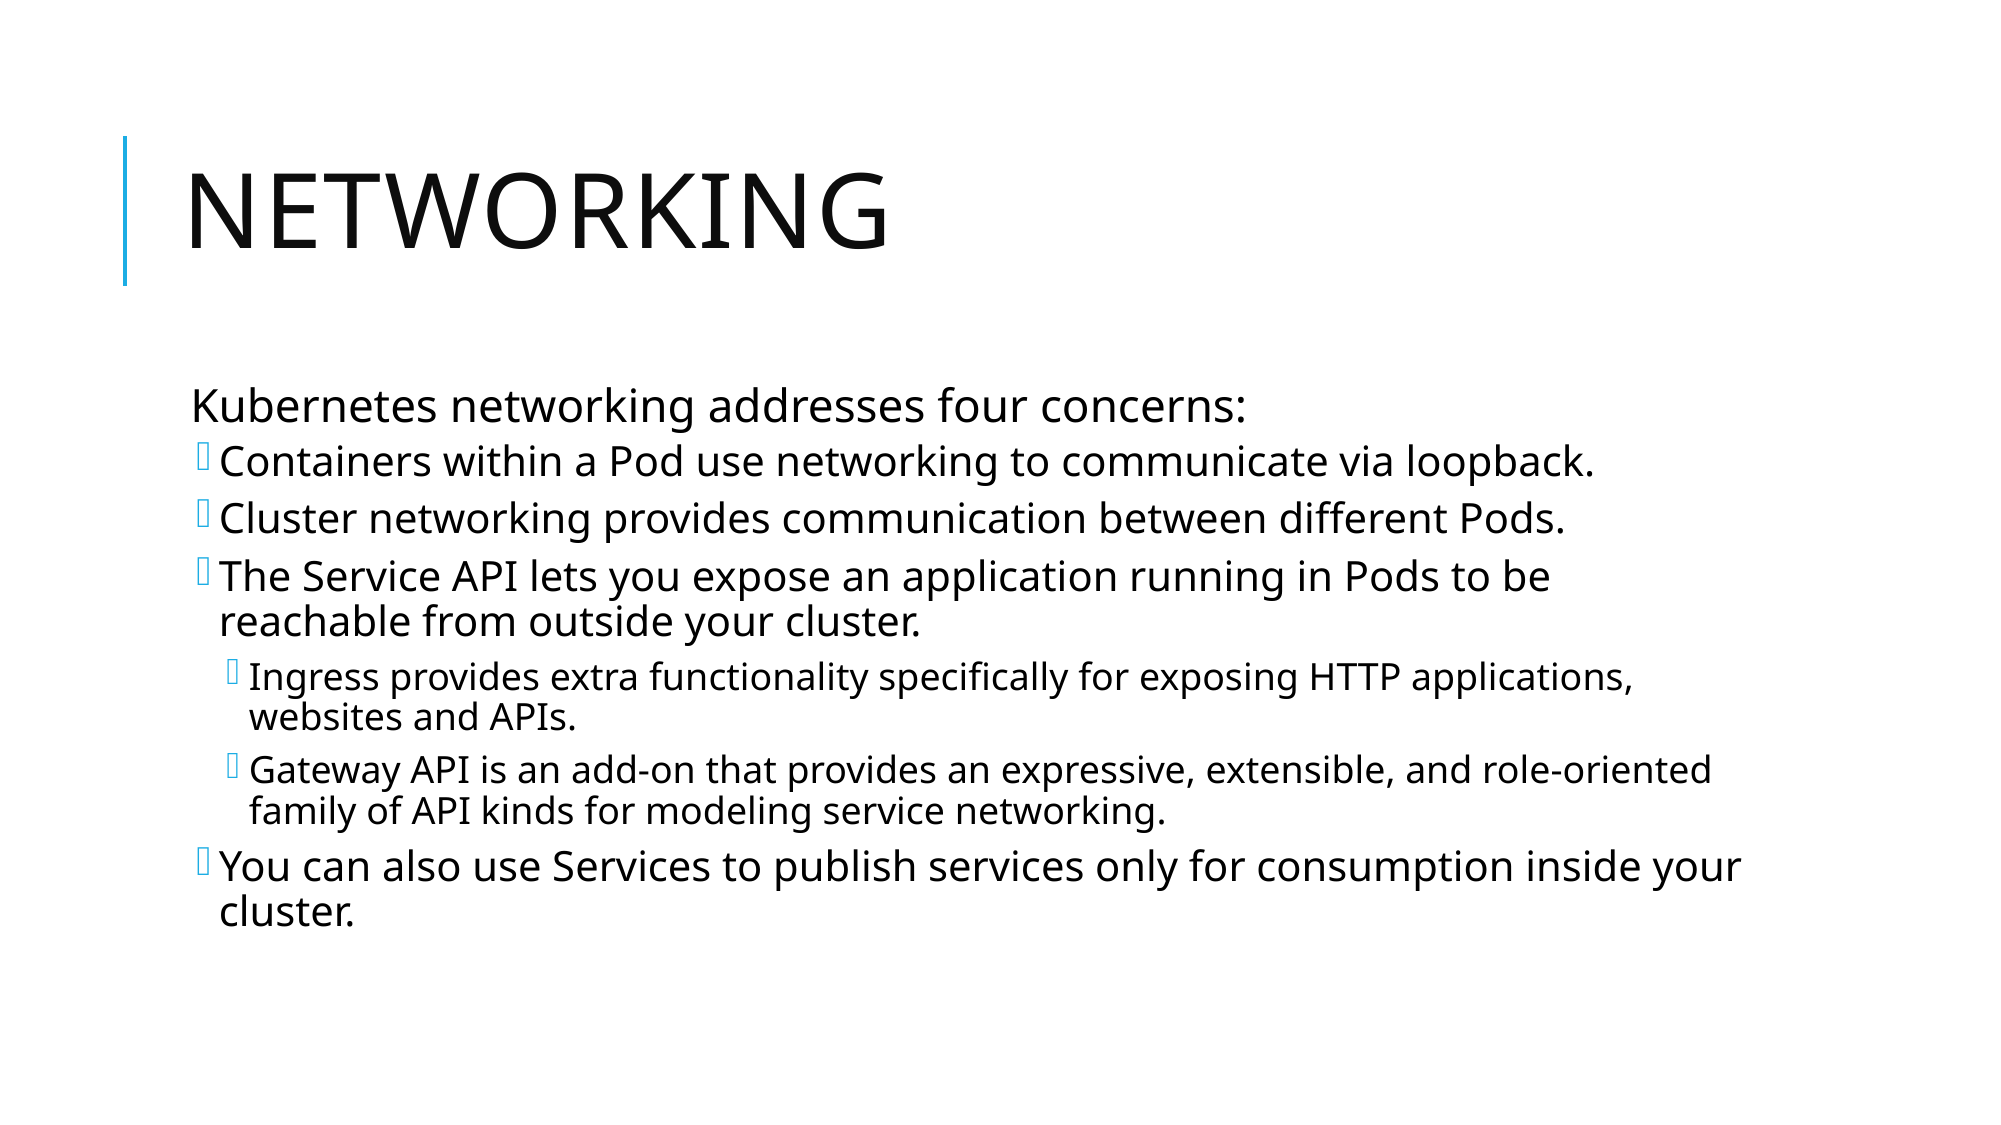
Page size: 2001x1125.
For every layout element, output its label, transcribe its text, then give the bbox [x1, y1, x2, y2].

title Networking [168, 96, 1763, 342]
list Kubernetes networking addresses four concerns: Containers within a Pod use networking to communicate via loopback. Cluster networking provides communication between different Pods. The Service API lets you expose an application running in Pods to be reachable from outside your cluster. Ingress provides extra functionality specifically for exposing HTTP applications, websites and APIs. Gateway API is an add-on that provides an expressive, extensible, and role-oriented family of API kinds for modeling service networking. You can also use Services to publish services only for consumption inside your cluster. [168, 375, 1763, 1035]
